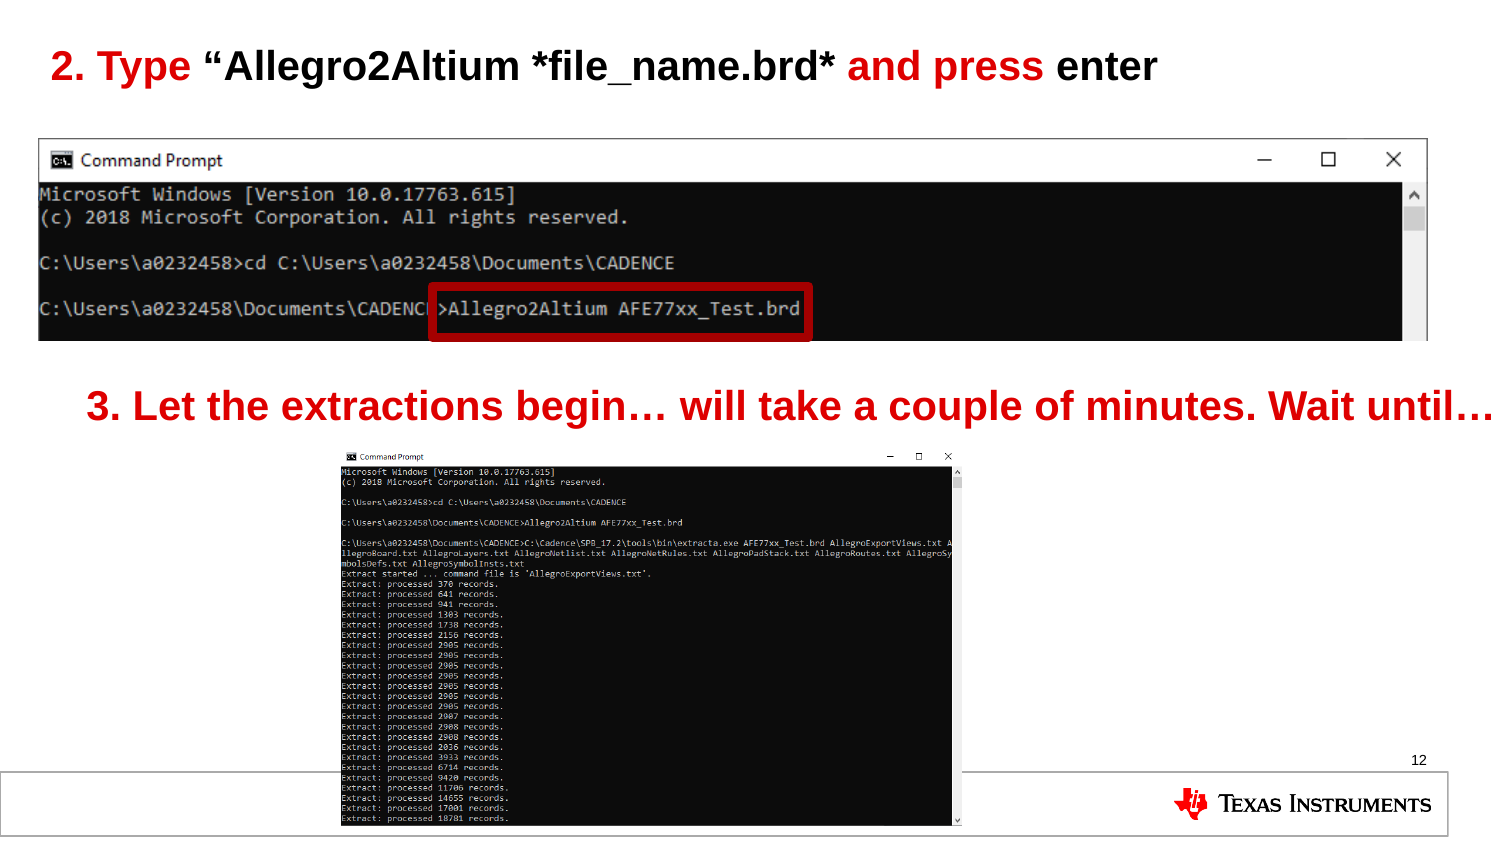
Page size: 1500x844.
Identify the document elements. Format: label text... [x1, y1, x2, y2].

title 2. Type “Allegro2Altium *file_name.brd* and press enter [37, 17, 1426, 119]
picture [341, 447, 962, 826]
slide_number 12 [1089, 744, 1440, 770]
text_box 3. Let the extractions begin… will take a couple of minutes. Wait until… [71, 371, 1500, 437]
picture [1174, 788, 1431, 820]
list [37, 138, 1428, 341]
